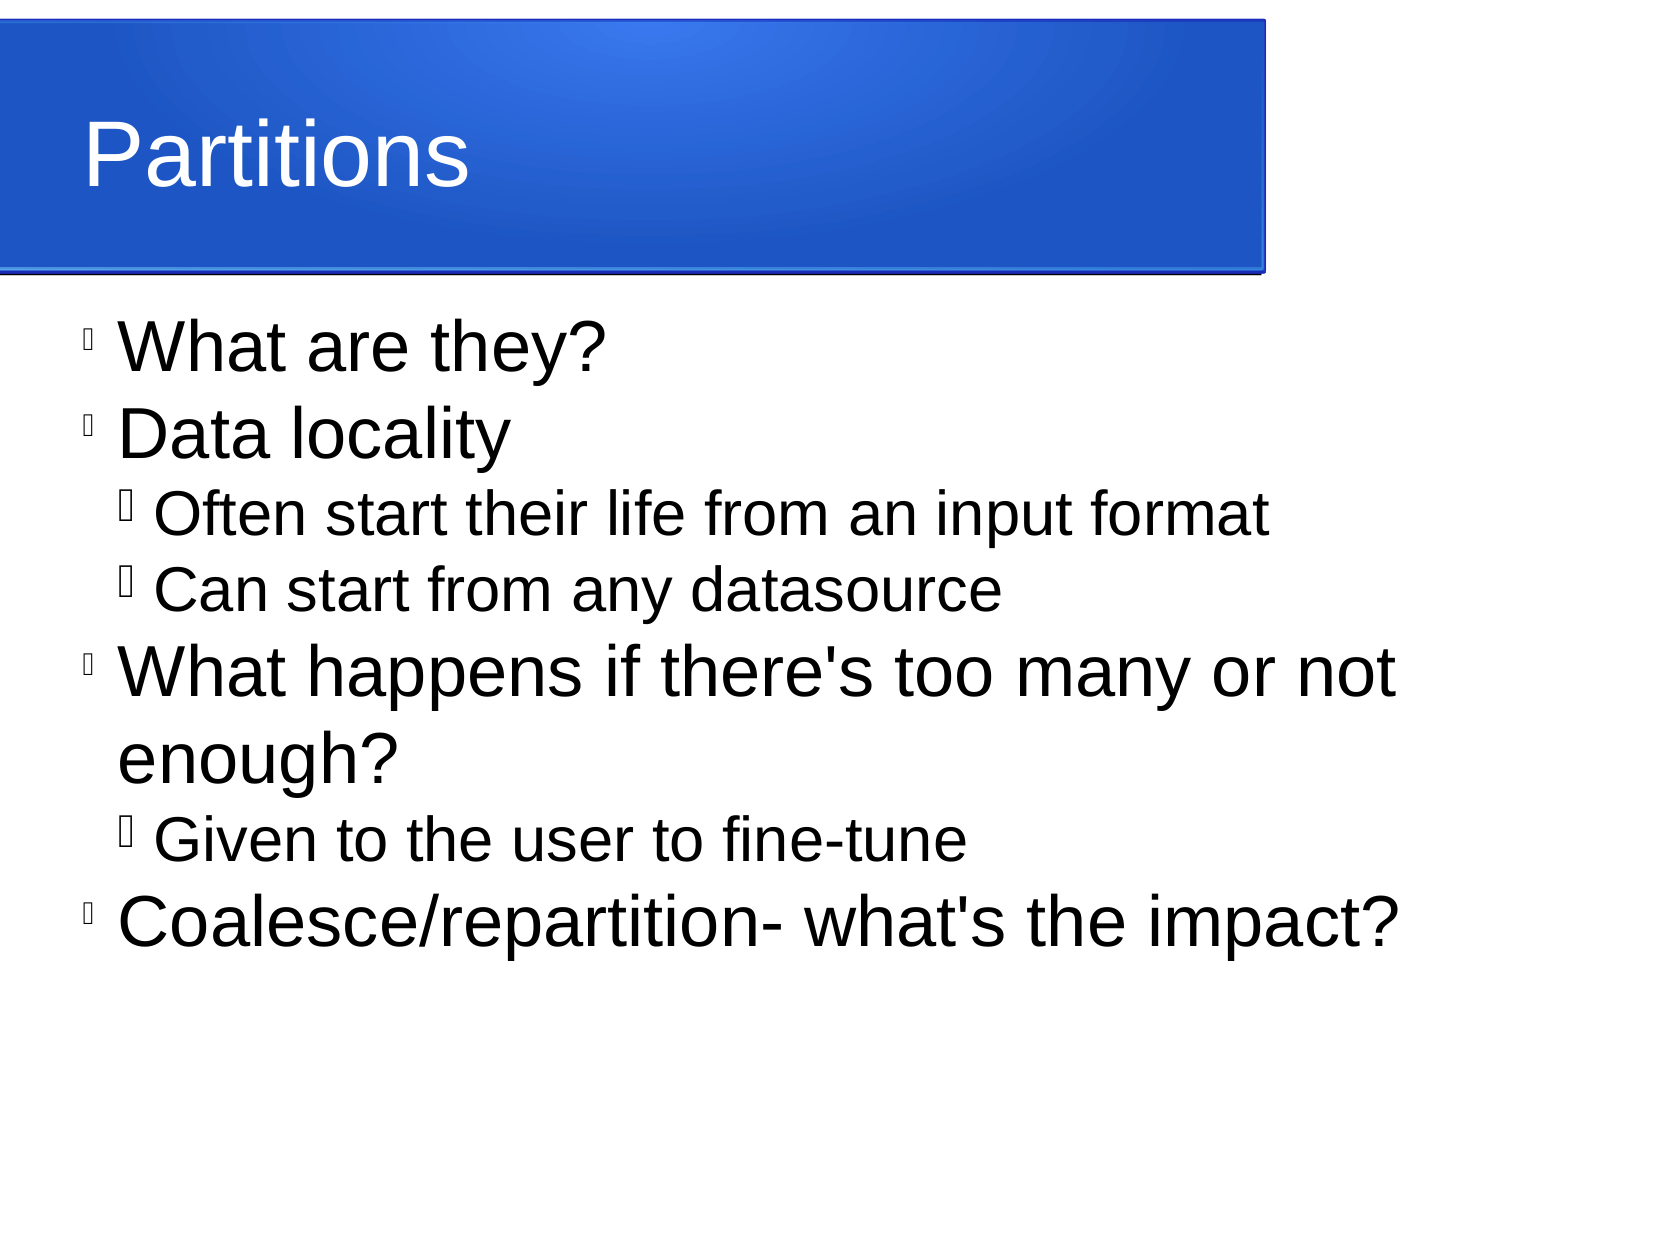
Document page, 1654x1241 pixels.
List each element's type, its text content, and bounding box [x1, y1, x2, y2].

text_box Partitions [82, 47, 1234, 252]
picture [0, 17, 1269, 282]
text_box What are they? Data locality Often start their life from an input format Can start from any datasource What happens if there's too many or not enough? Given to the user to fine-tune Coalesce/repartition- what's the impact? [82, 299, 1571, 1019]
